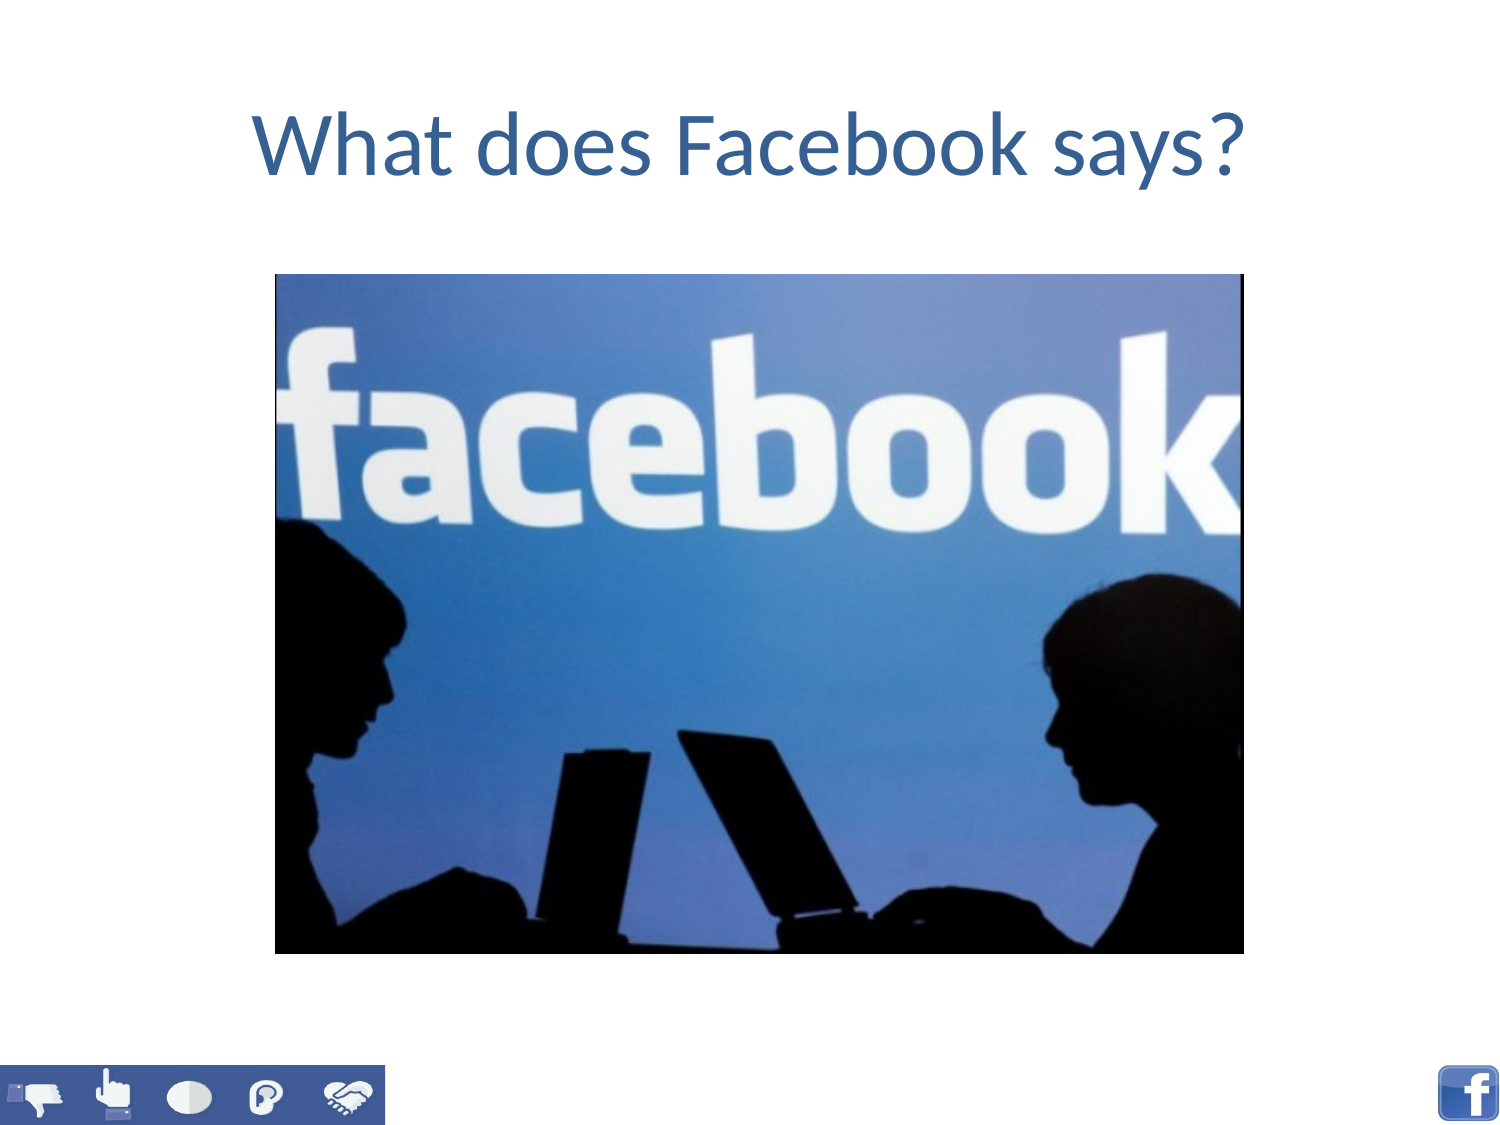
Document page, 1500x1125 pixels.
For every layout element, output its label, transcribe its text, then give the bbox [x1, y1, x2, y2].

title What does Facebook says? [75, 45, 1425, 233]
picture [1437, 1063, 1500, 1121]
picture [274, 274, 1244, 954]
picture [0, 1065, 386, 1125]
